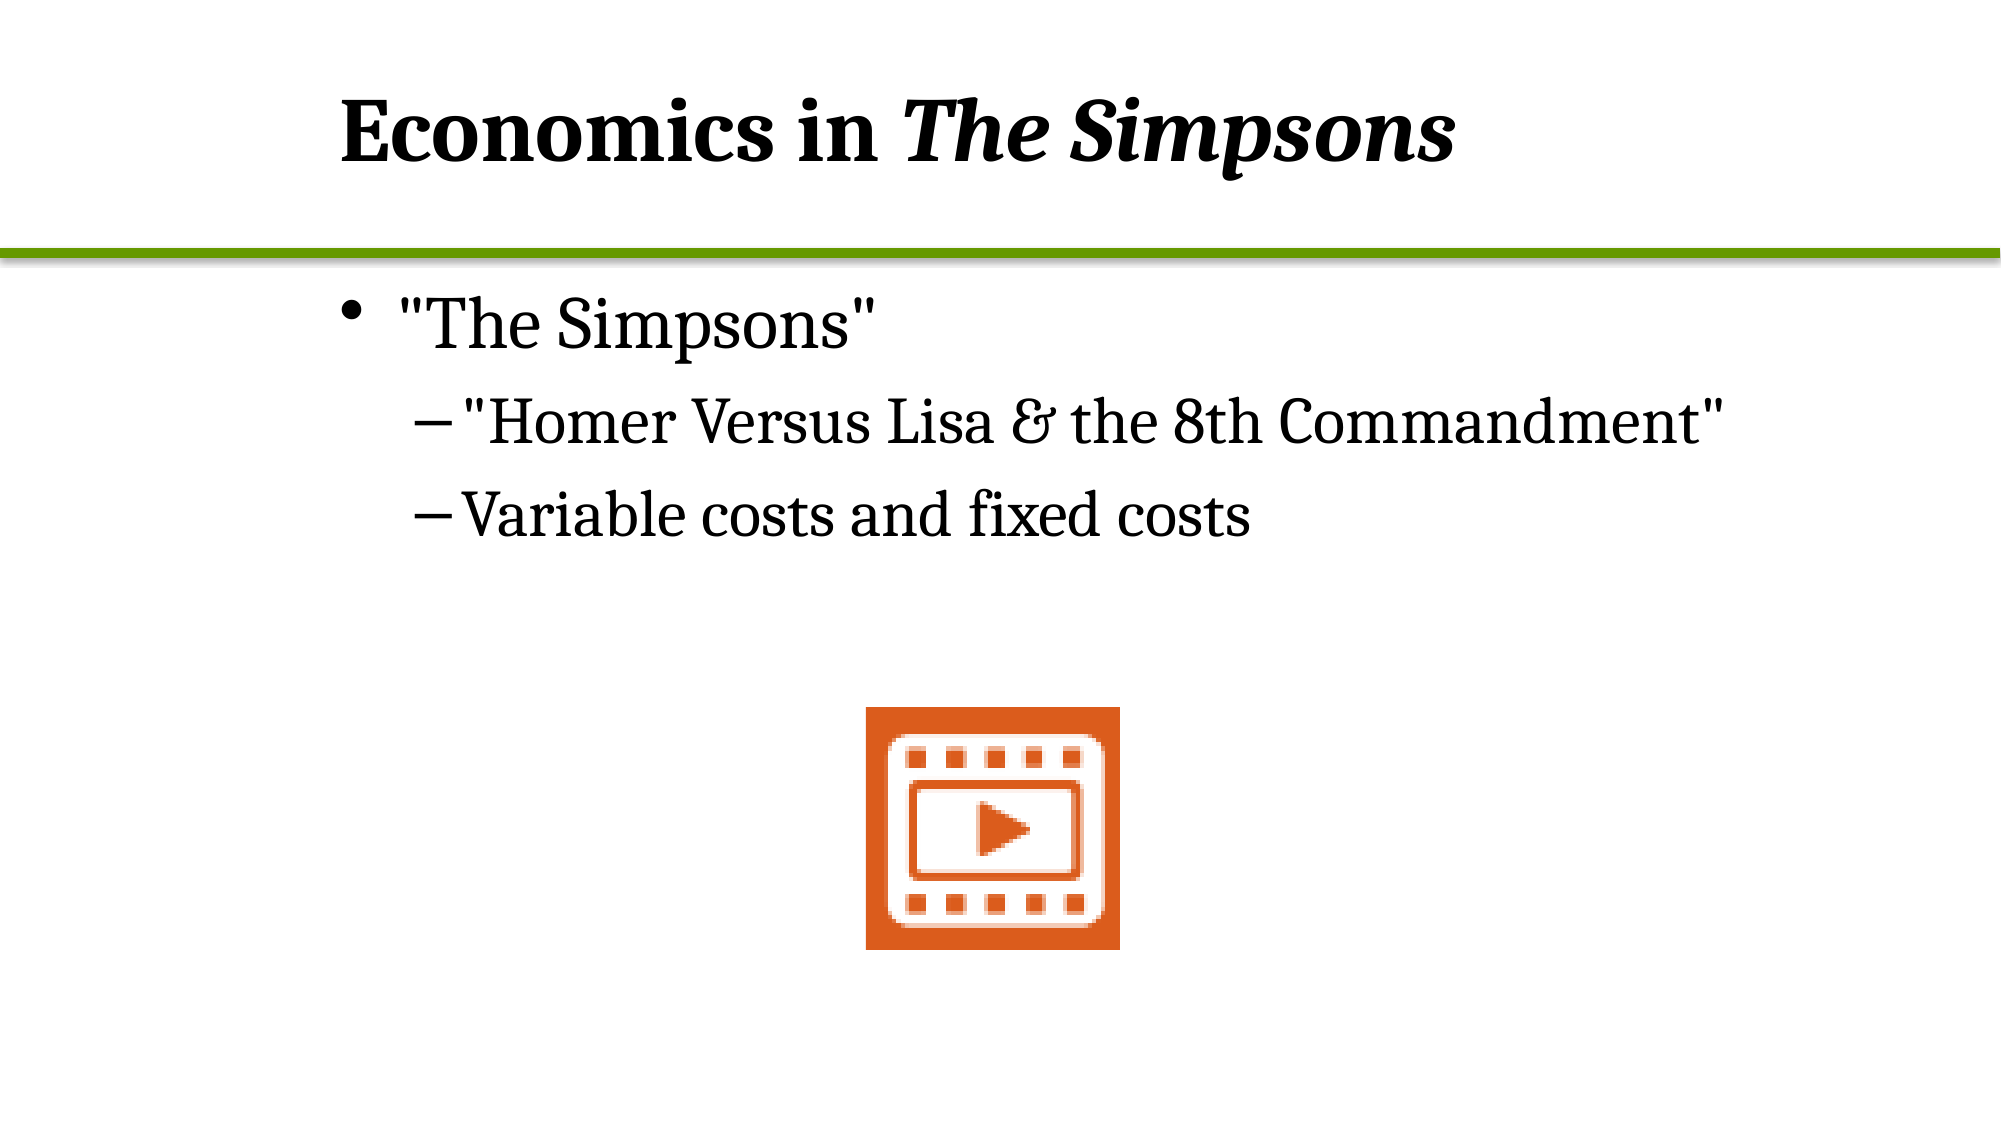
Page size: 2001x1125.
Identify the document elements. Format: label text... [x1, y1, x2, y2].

title Economics in The Simpsons [324, 0, 1675, 251]
picture [865, 707, 1121, 950]
text_box "The Simpsons" "Homer Versus Lisa & the 8th Commandment" Variable costs and fixed costs [324, 265, 1915, 639]
